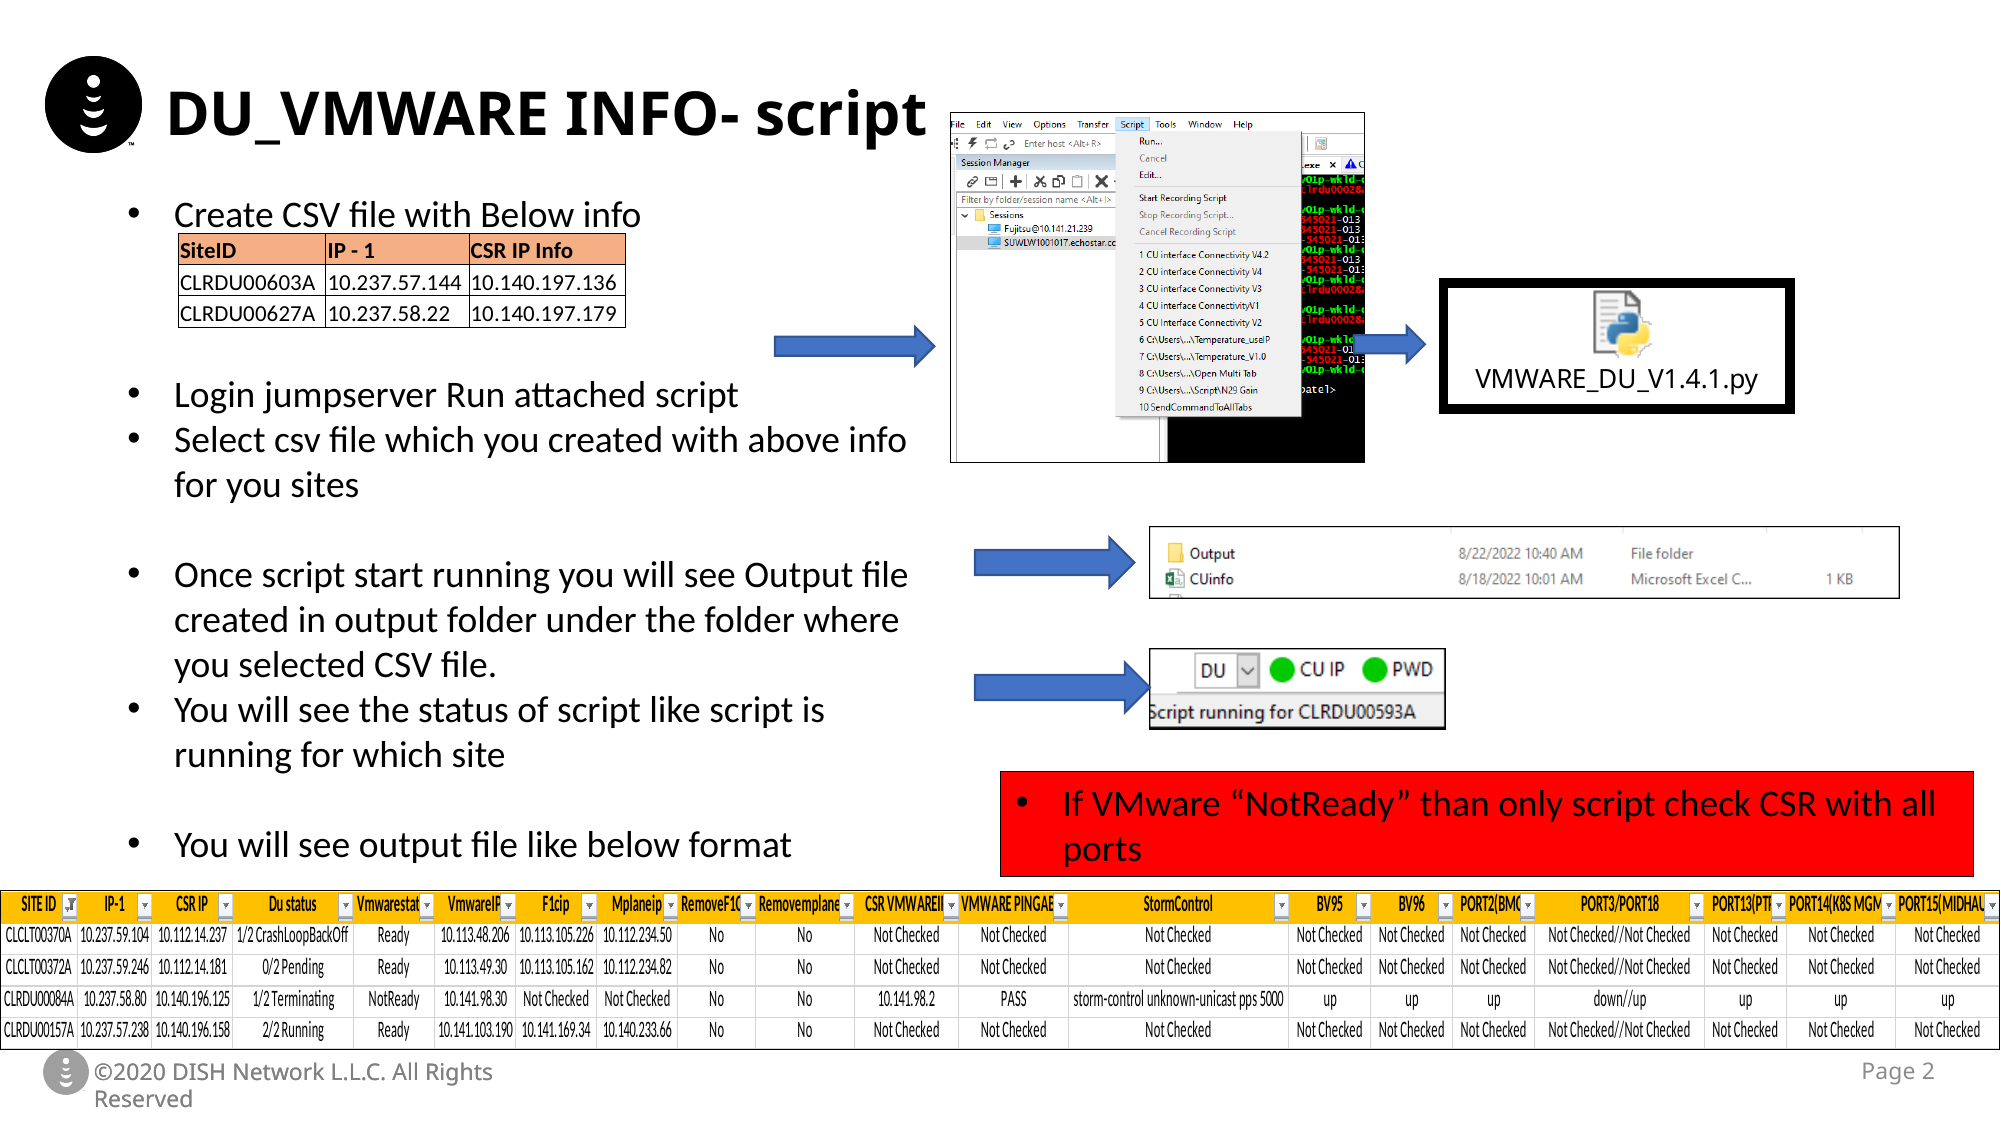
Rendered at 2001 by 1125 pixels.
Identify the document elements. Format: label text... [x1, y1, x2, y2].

table_header SiteID [179, 234, 325, 264]
title DU_VMWARE INFO- script [150, 75, 1950, 157]
picture [0, 890, 2000, 1095]
text_box [773, 324, 936, 368]
table_cell 10.140.197.179 [470, 296, 625, 327]
table_cell CLRDU00627A [179, 296, 325, 327]
text_box Create CSV file with Below info Login jumpserver Run attached script Select csv file which you created with above info for you sites Once script start running you will see Output file created in output folder under the folder where you selected CSV file. You will see the status of script like script is running for which site You will see output file like below format [112, 182, 938, 872]
text_box [1365, 323, 1427, 365]
text_box If VMware “NotReady” than only script check CSR with all ports [1000, 771, 1974, 877]
table_cell 10.237.58.22 [326, 296, 469, 327]
text_box [973, 535, 1136, 591]
picture [949, 112, 1365, 463]
table_cell 10.237.57.144 [326, 265, 469, 295]
picture [1149, 648, 1446, 730]
picture [1149, 526, 1900, 599]
table_cell CLRDU00603A [179, 265, 325, 295]
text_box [1447, 287, 1786, 405]
table_cell 10.140.197.136 [470, 265, 625, 295]
table_header IP - 1 [326, 234, 469, 264]
table_header CSR IP Info [470, 234, 625, 264]
slide_number Page 2 [1800, 1050, 1950, 1095]
text_box [973, 659, 1149, 715]
